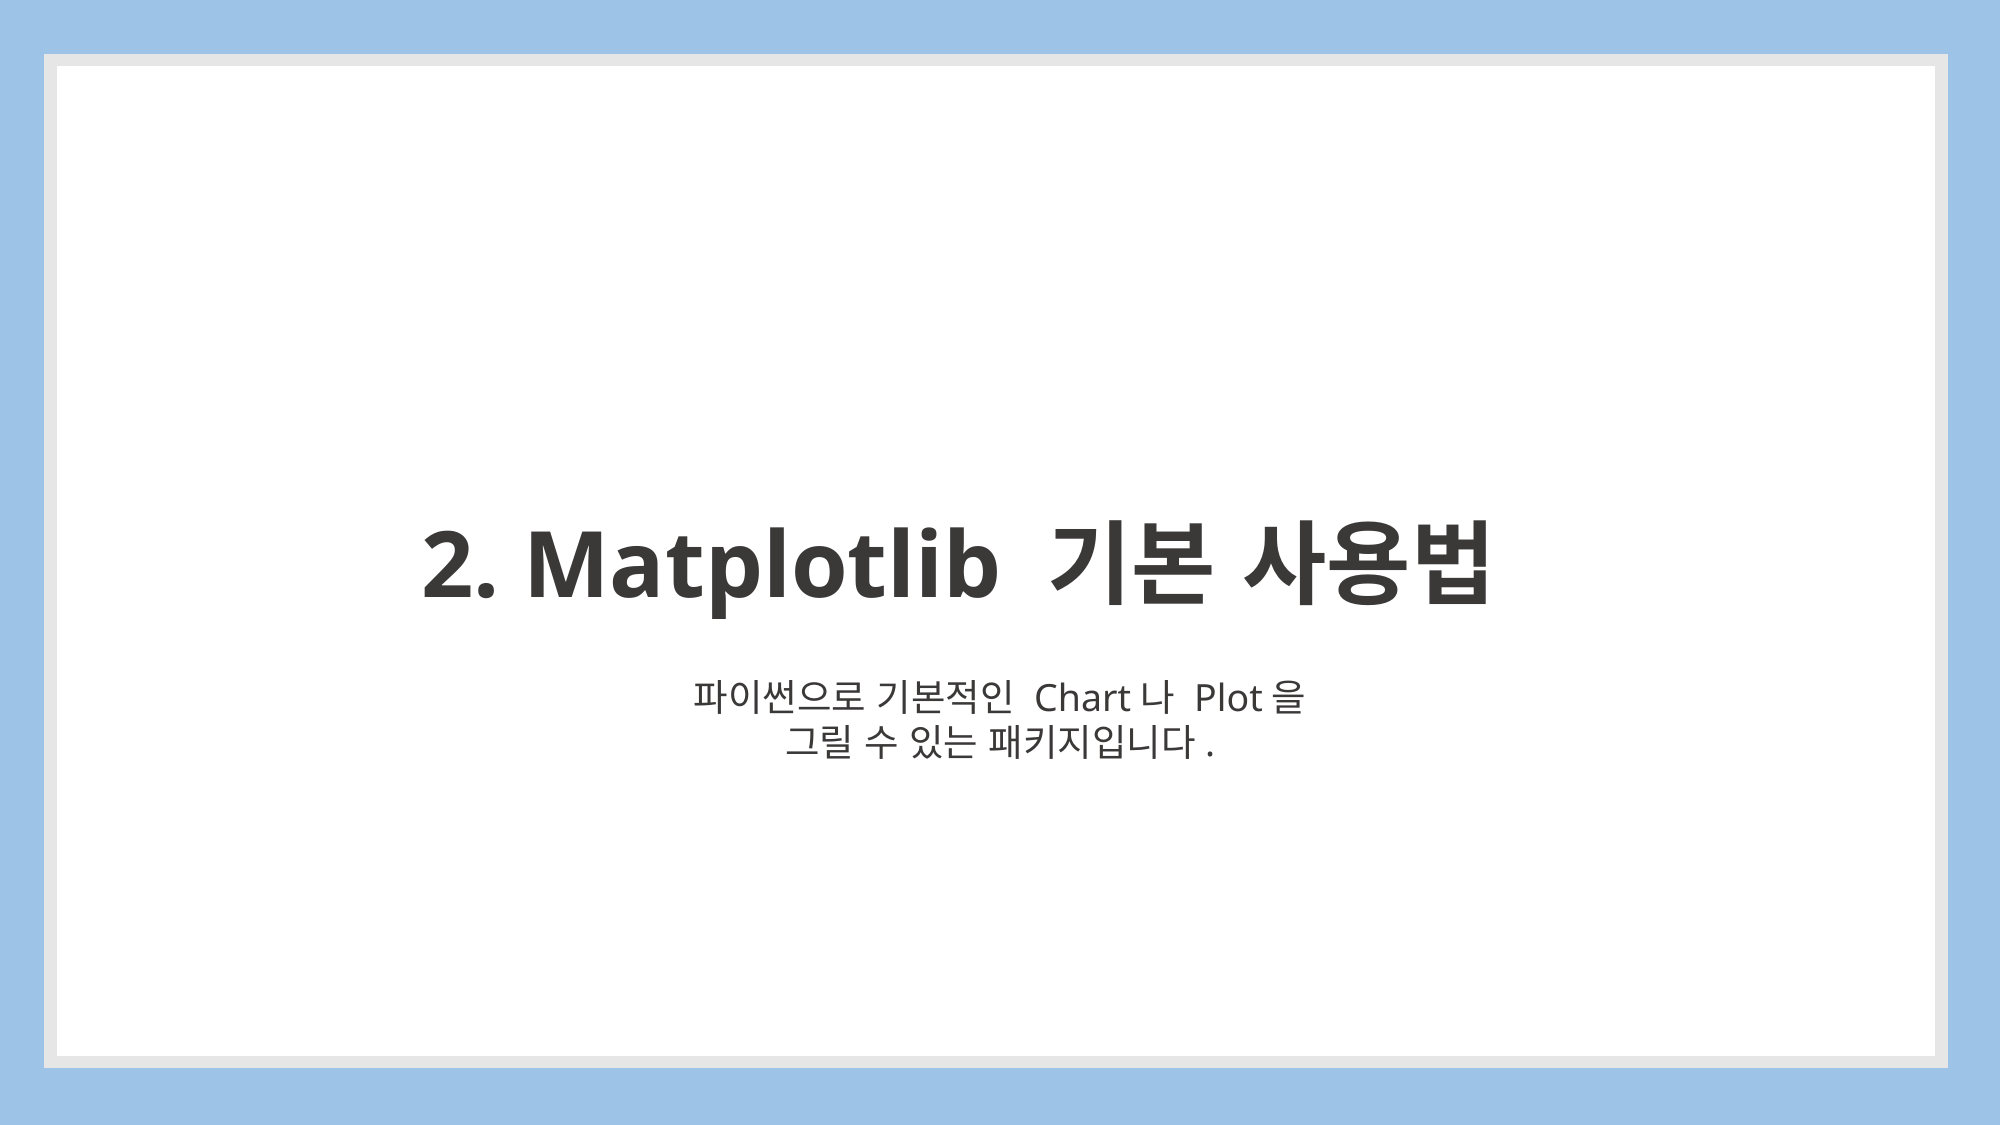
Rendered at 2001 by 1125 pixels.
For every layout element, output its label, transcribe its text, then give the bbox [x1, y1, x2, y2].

text_box 2. Matplotlib 기본 사용법 [406, 497, 1594, 623]
text_box [50, 59, 1943, 1063]
text_box 파이썬으로 기본적인 Chart나 Plot을 그릴 수 있는 패키지입니다. [500, 666, 1500, 772]
